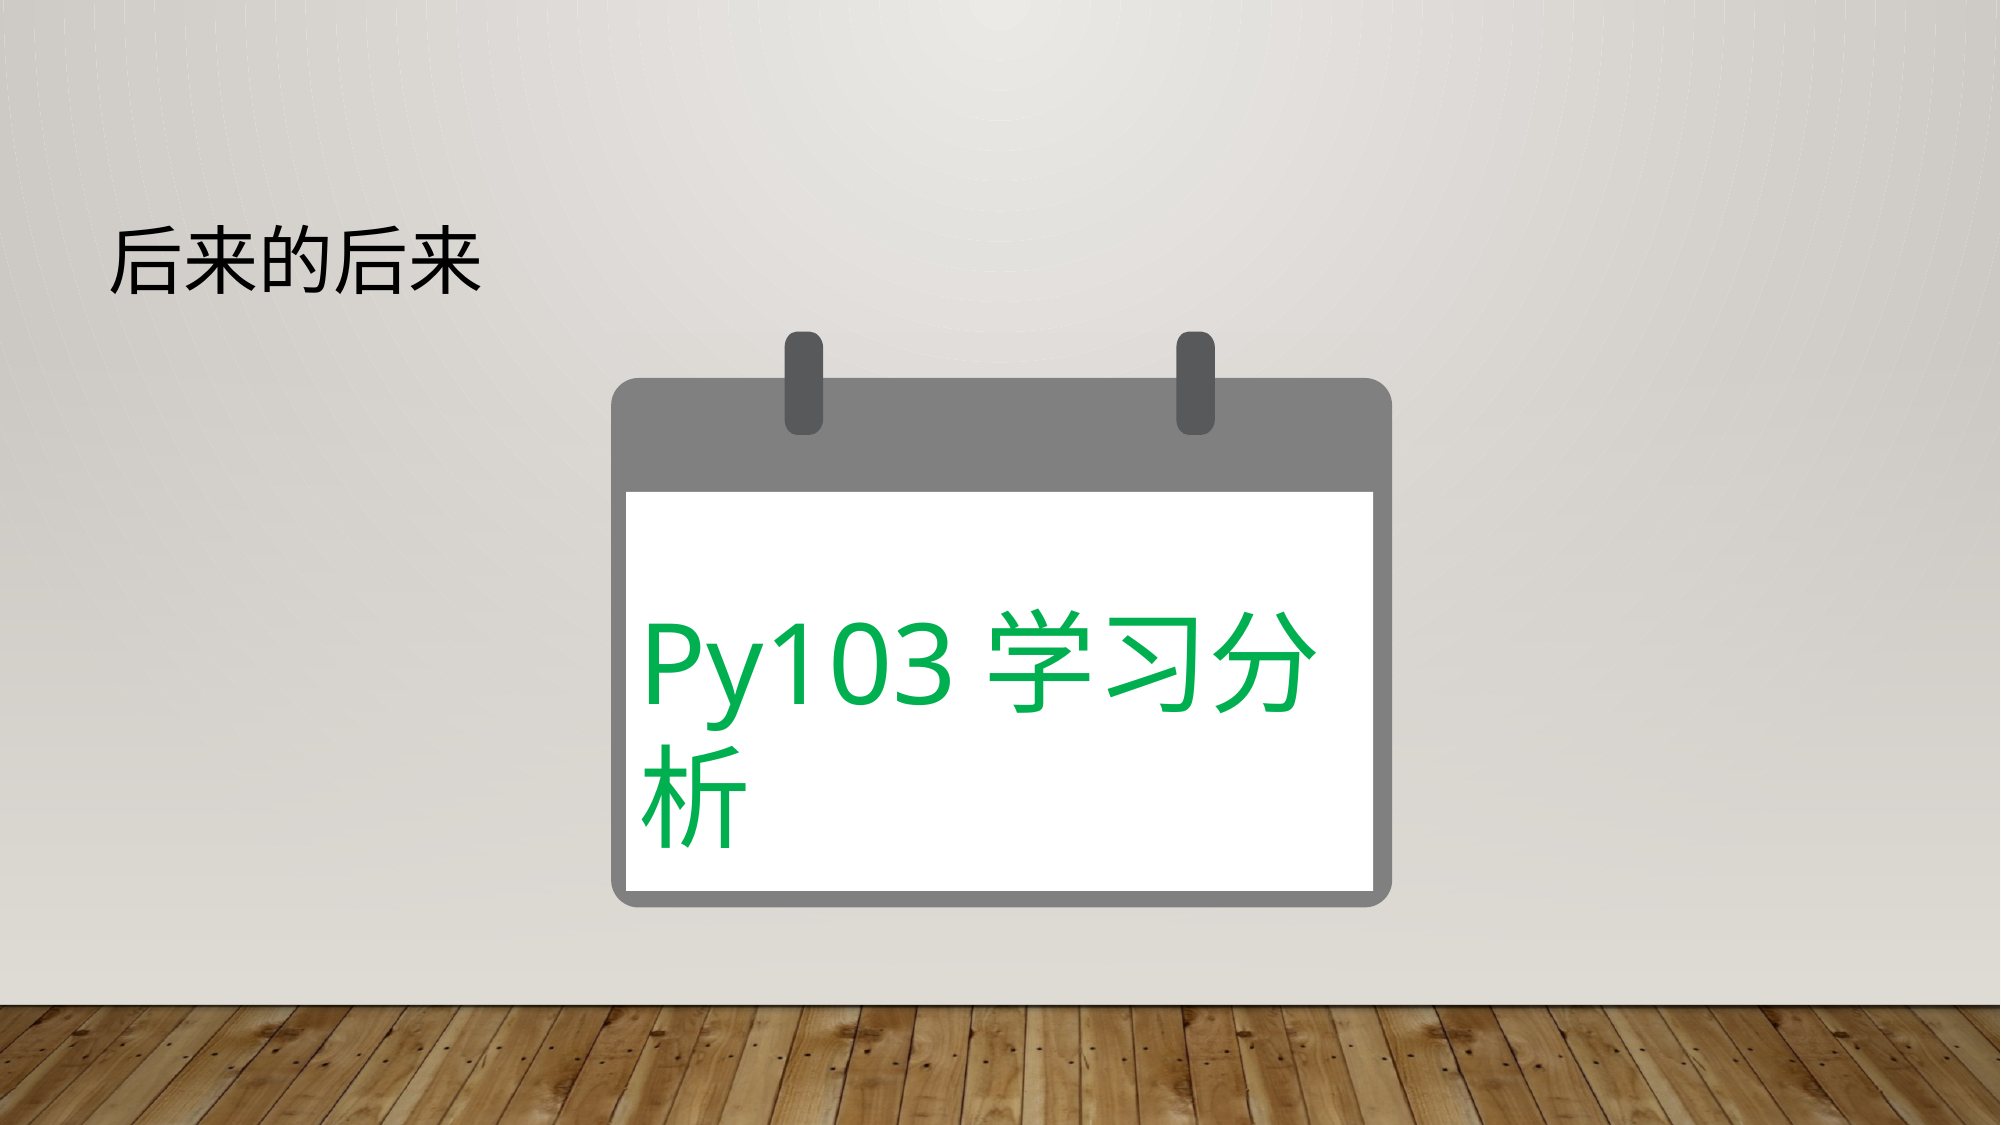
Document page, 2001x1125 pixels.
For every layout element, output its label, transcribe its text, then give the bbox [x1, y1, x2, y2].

text_box [1176, 331, 1215, 435]
text_box [609, 376, 1394, 909]
text_box [625, 870, 1374, 892]
text_box [625, 491, 1374, 584]
picture [0, 1005, 2000, 1125]
text_box [784, 331, 824, 435]
text_box Py103学习分析 [624, 584, 1409, 870]
text_box 后来的后来 [93, 206, 499, 312]
